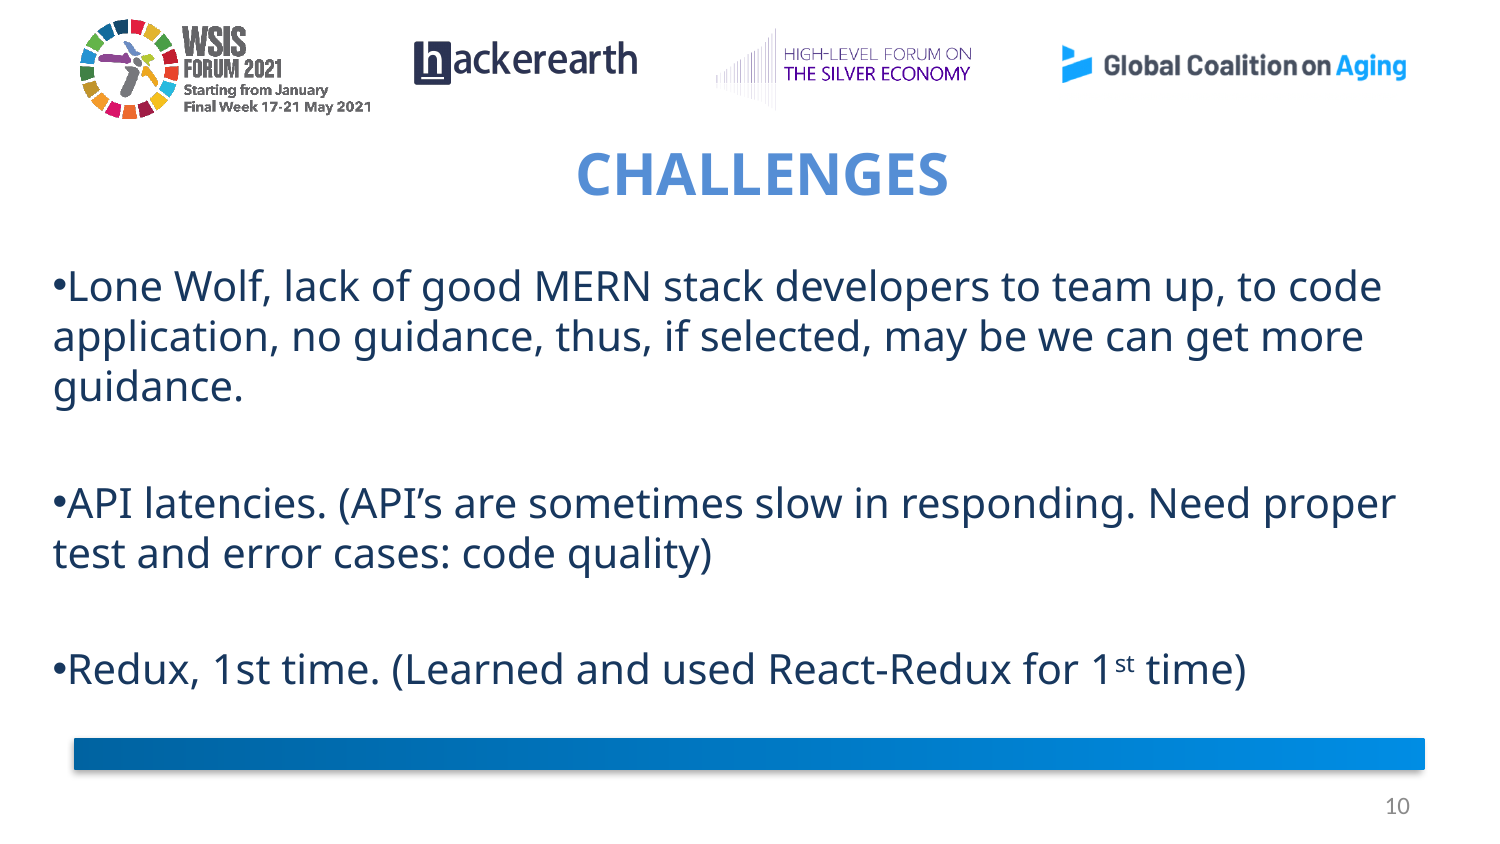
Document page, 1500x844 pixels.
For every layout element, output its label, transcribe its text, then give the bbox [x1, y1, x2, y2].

picture [412, 40, 638, 86]
list Lone Wolf, lack of good MERN stack developers to team up, to code application, no guidance, thus, if selected, may be we can get more guidance. API latencies. (API’s are sometimes slow in responding. Need proper test and error cases: code quality) Redux, 1st time. (Learned and used React-Redux for 1st time) [37, 251, 1475, 754]
slide_number 10 [1074, 782, 1425, 827]
picture [1048, 26, 1425, 100]
picture [75, 16, 381, 122]
picture [705, 26, 981, 113]
title CHALLENGES [87, 121, 1438, 222]
